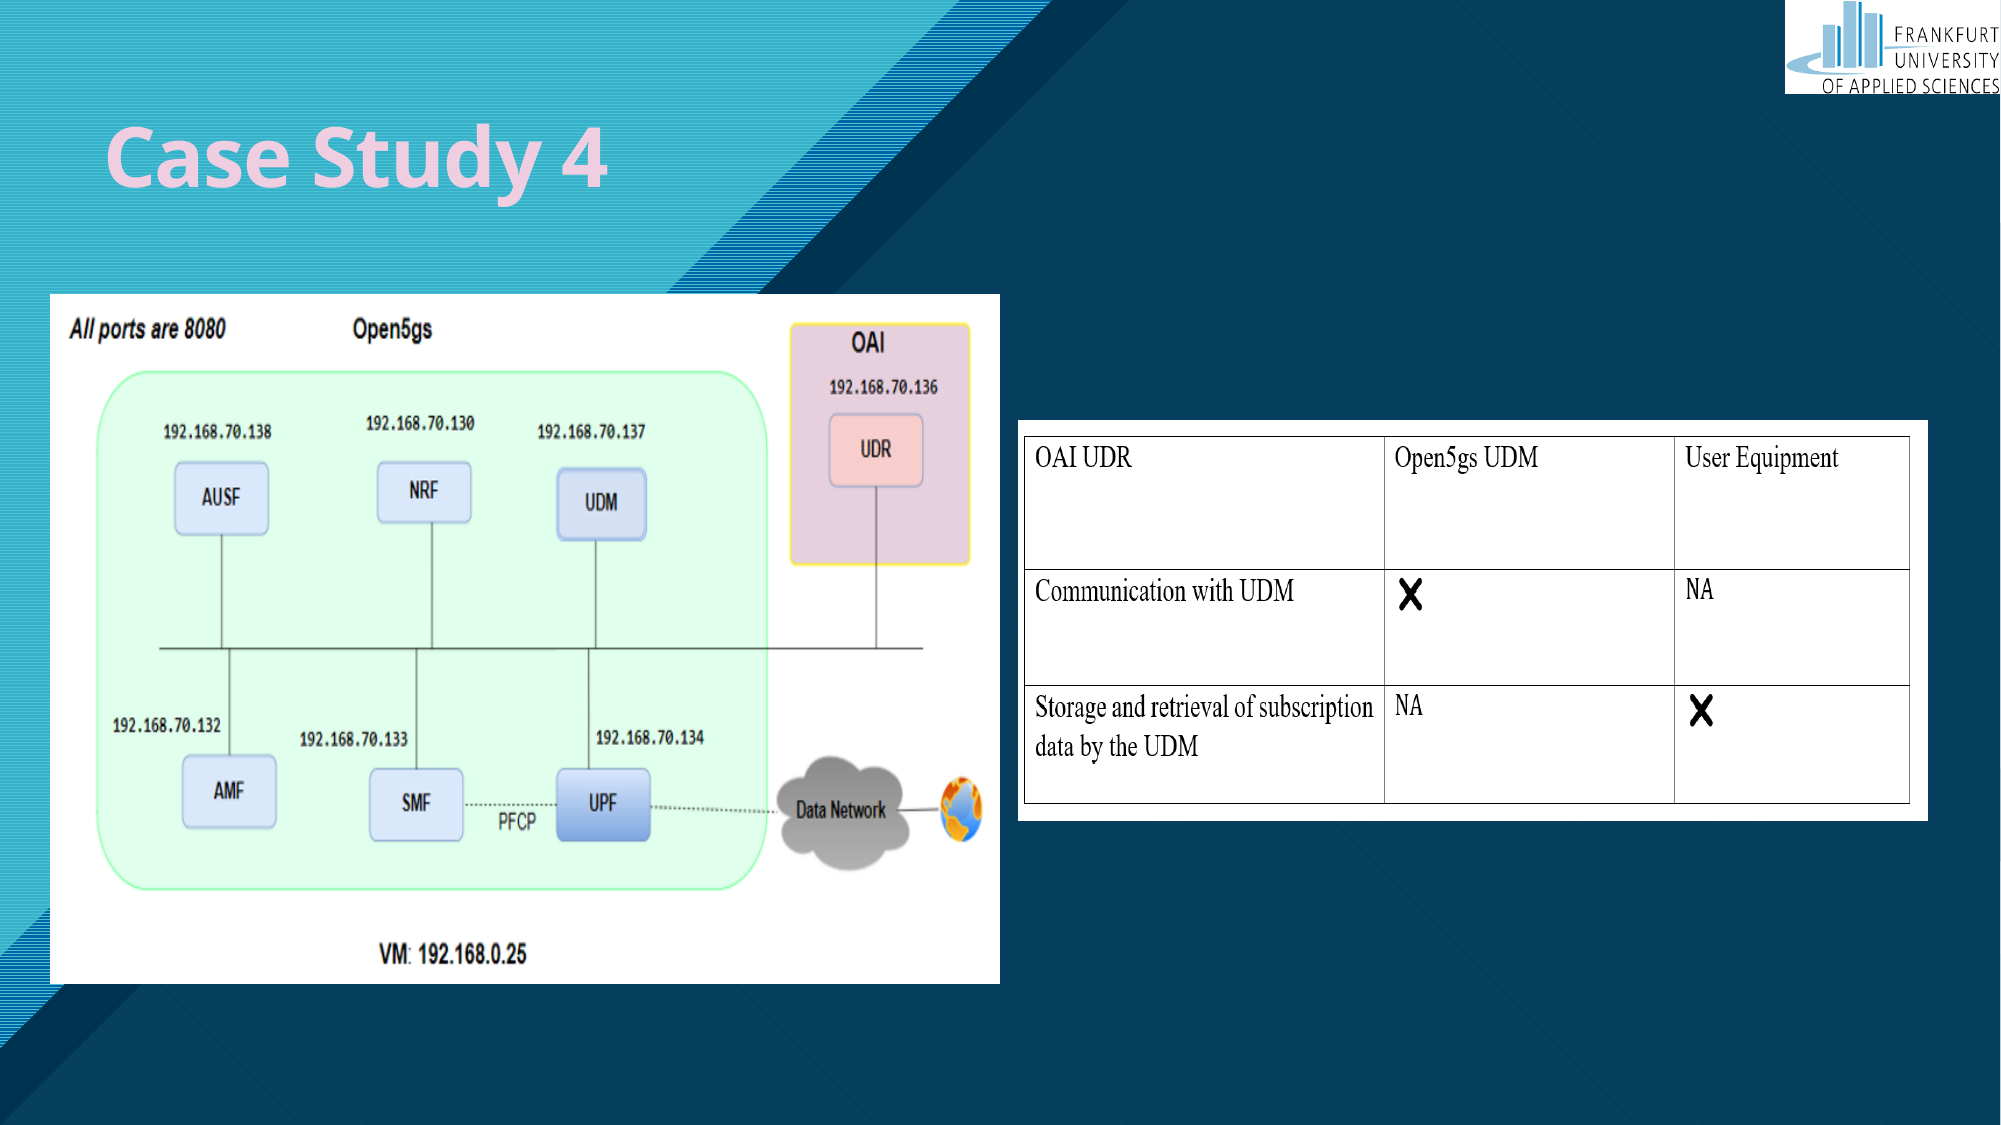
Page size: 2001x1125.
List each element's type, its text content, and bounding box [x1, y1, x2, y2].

picture [1019, 421, 1927, 820]
picture [49, 294, 999, 984]
picture [1786, 0, 2000, 93]
text_box Case Study 4 [88, 96, 746, 212]
